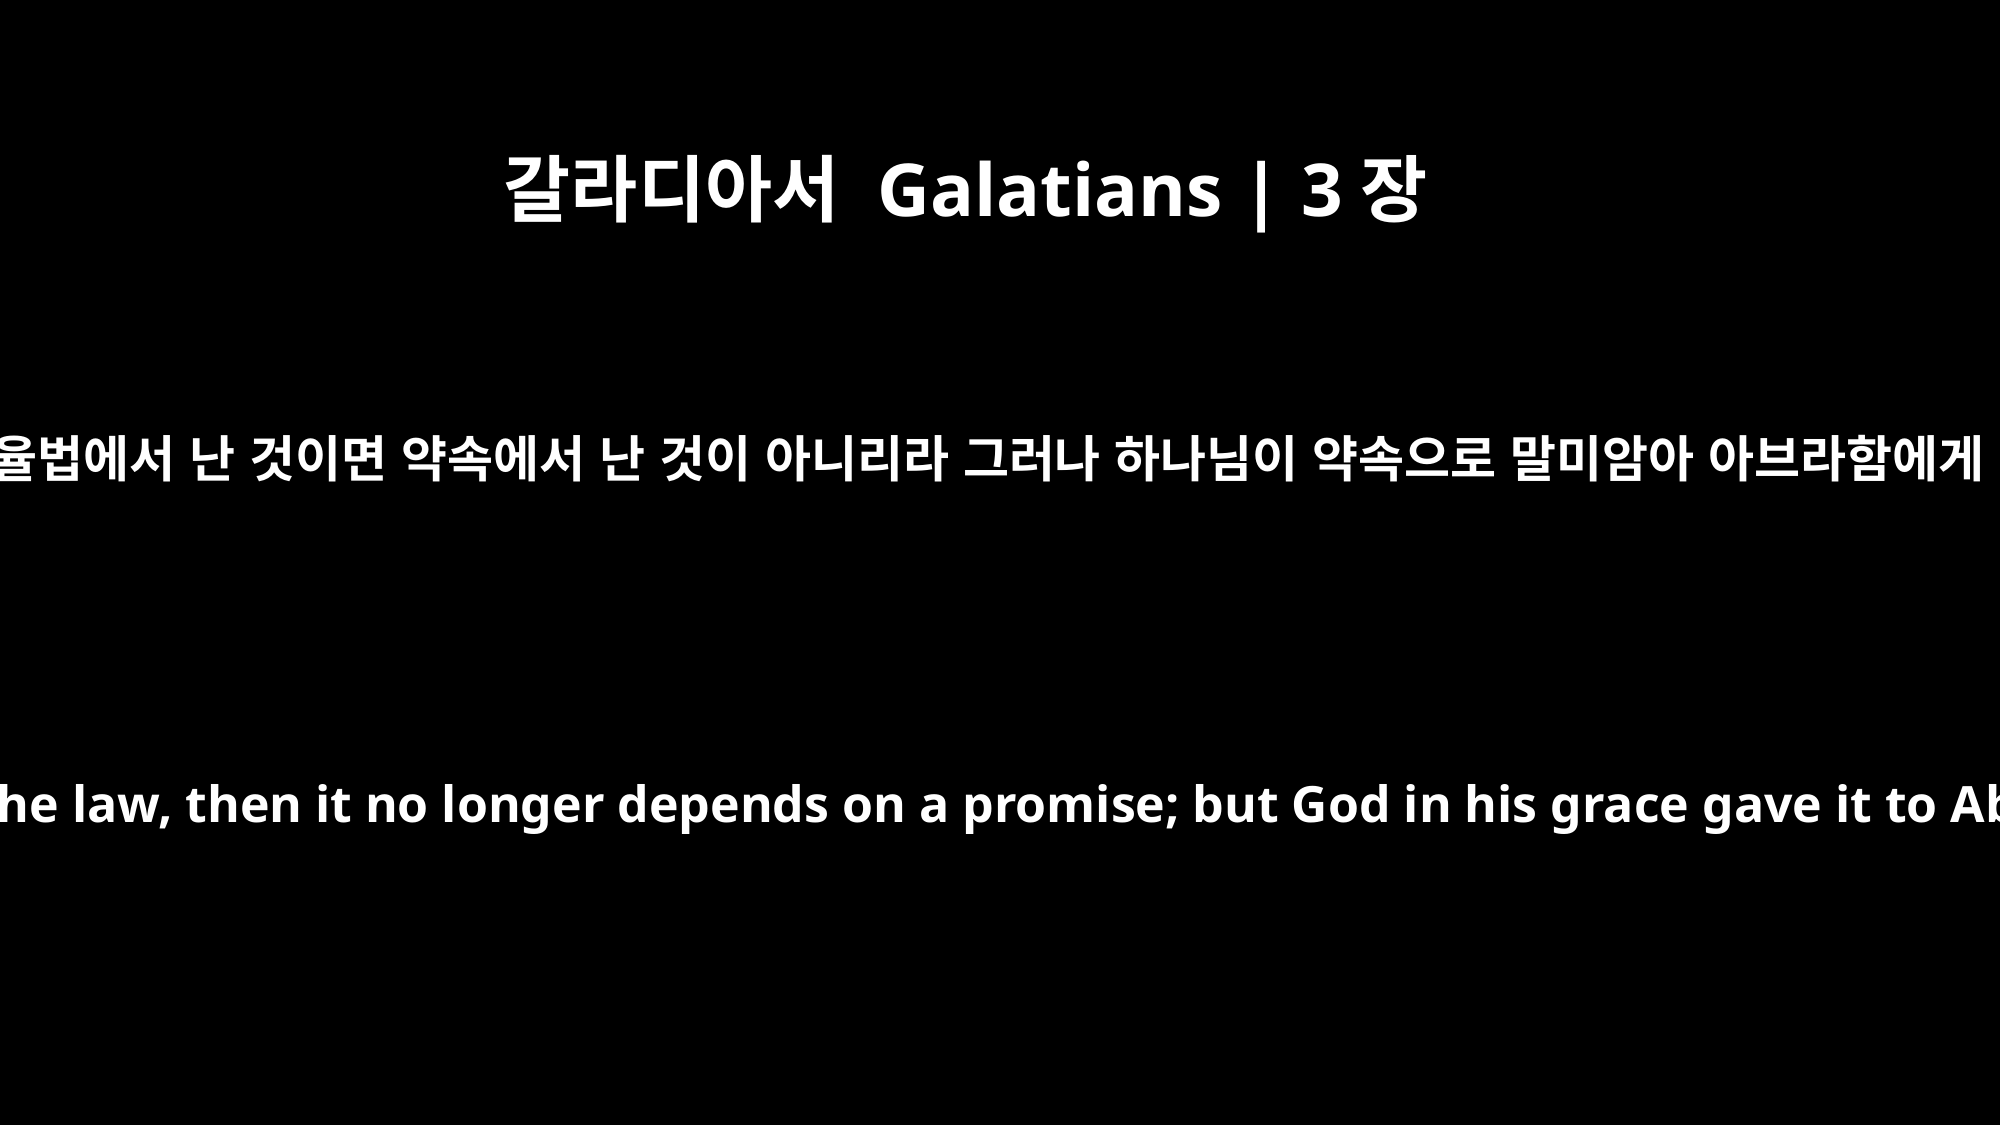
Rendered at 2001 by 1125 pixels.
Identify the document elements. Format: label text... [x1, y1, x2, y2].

text_box For if the inheritance depends on the law, then it no longer depends on a promise; but God in his grace gave it to Abraham through a promise. [0, 764, 2000, 840]
text_box 18 만일 그 유업이 율법에서 난 것이면 약속에서 난 것이 아니리라 그러나 하나님이 약속으로 말미암아 아브라함에게 주신 것이라 [0, 359, 2000, 495]
text_box 갈라디아서 Galatians | 3장 [488, 136, 1443, 239]
